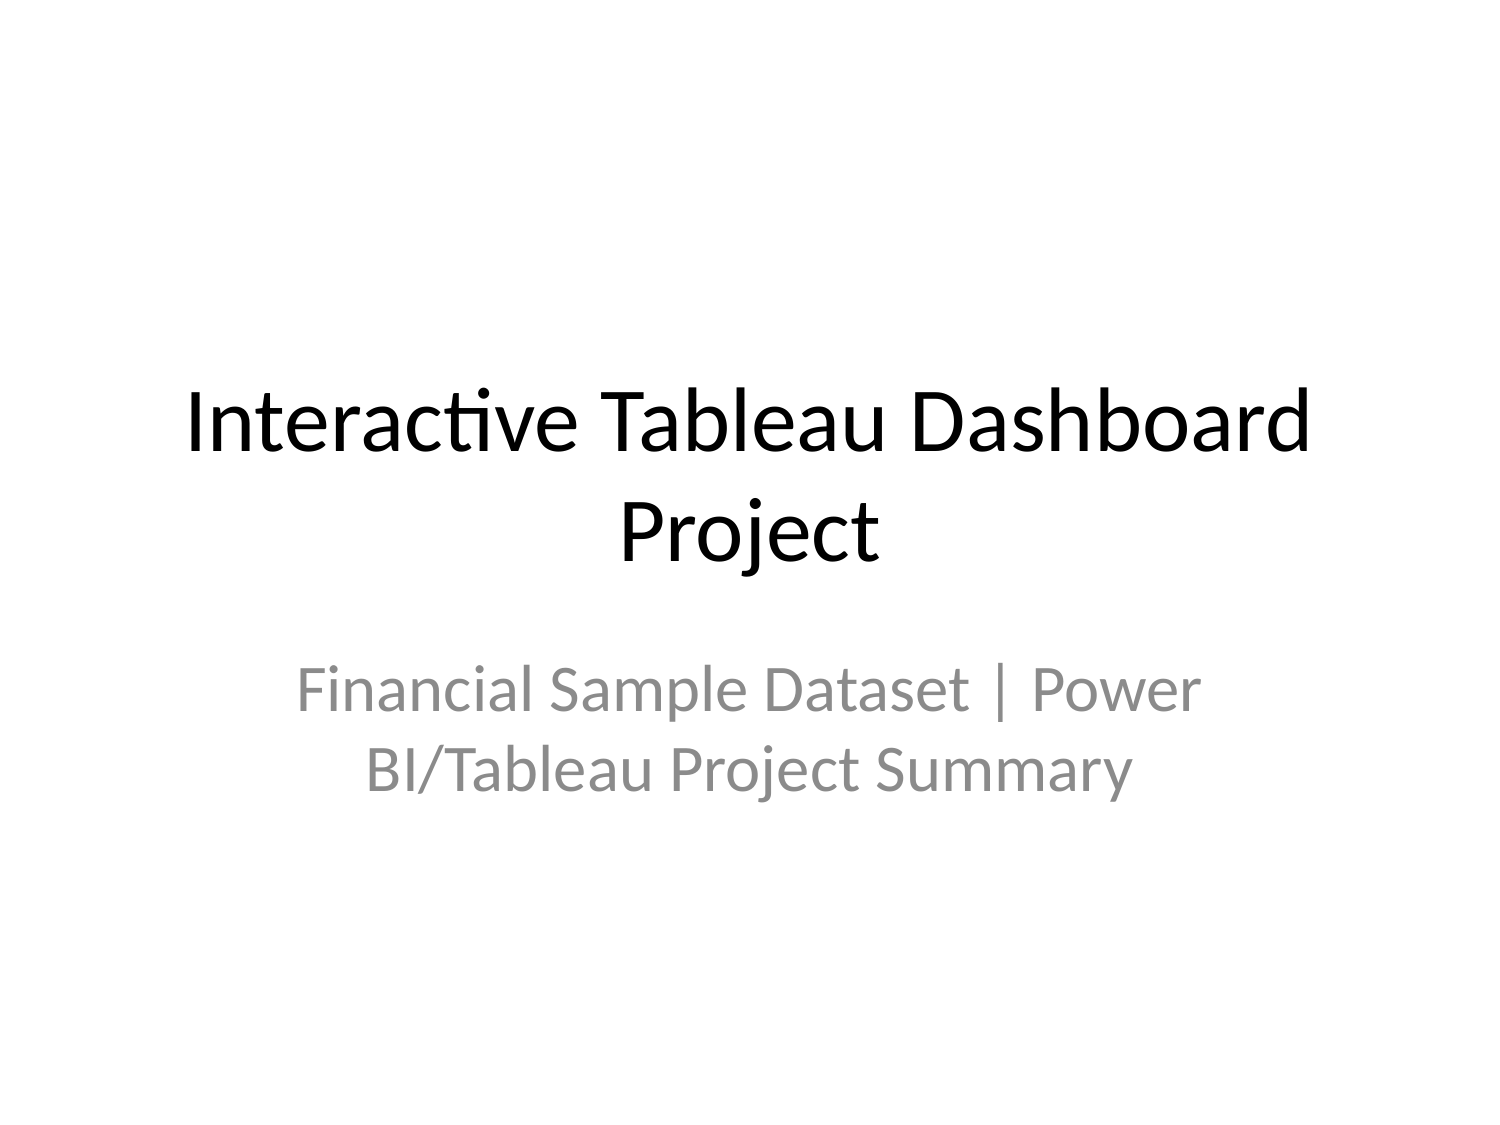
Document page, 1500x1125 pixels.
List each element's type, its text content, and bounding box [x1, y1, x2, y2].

subtitle Financial Sample Dataset | Power BI/Tableau Project Summary [225, 637, 1275, 925]
title Interactive Tableau Dashboard Project [112, 349, 1388, 591]
